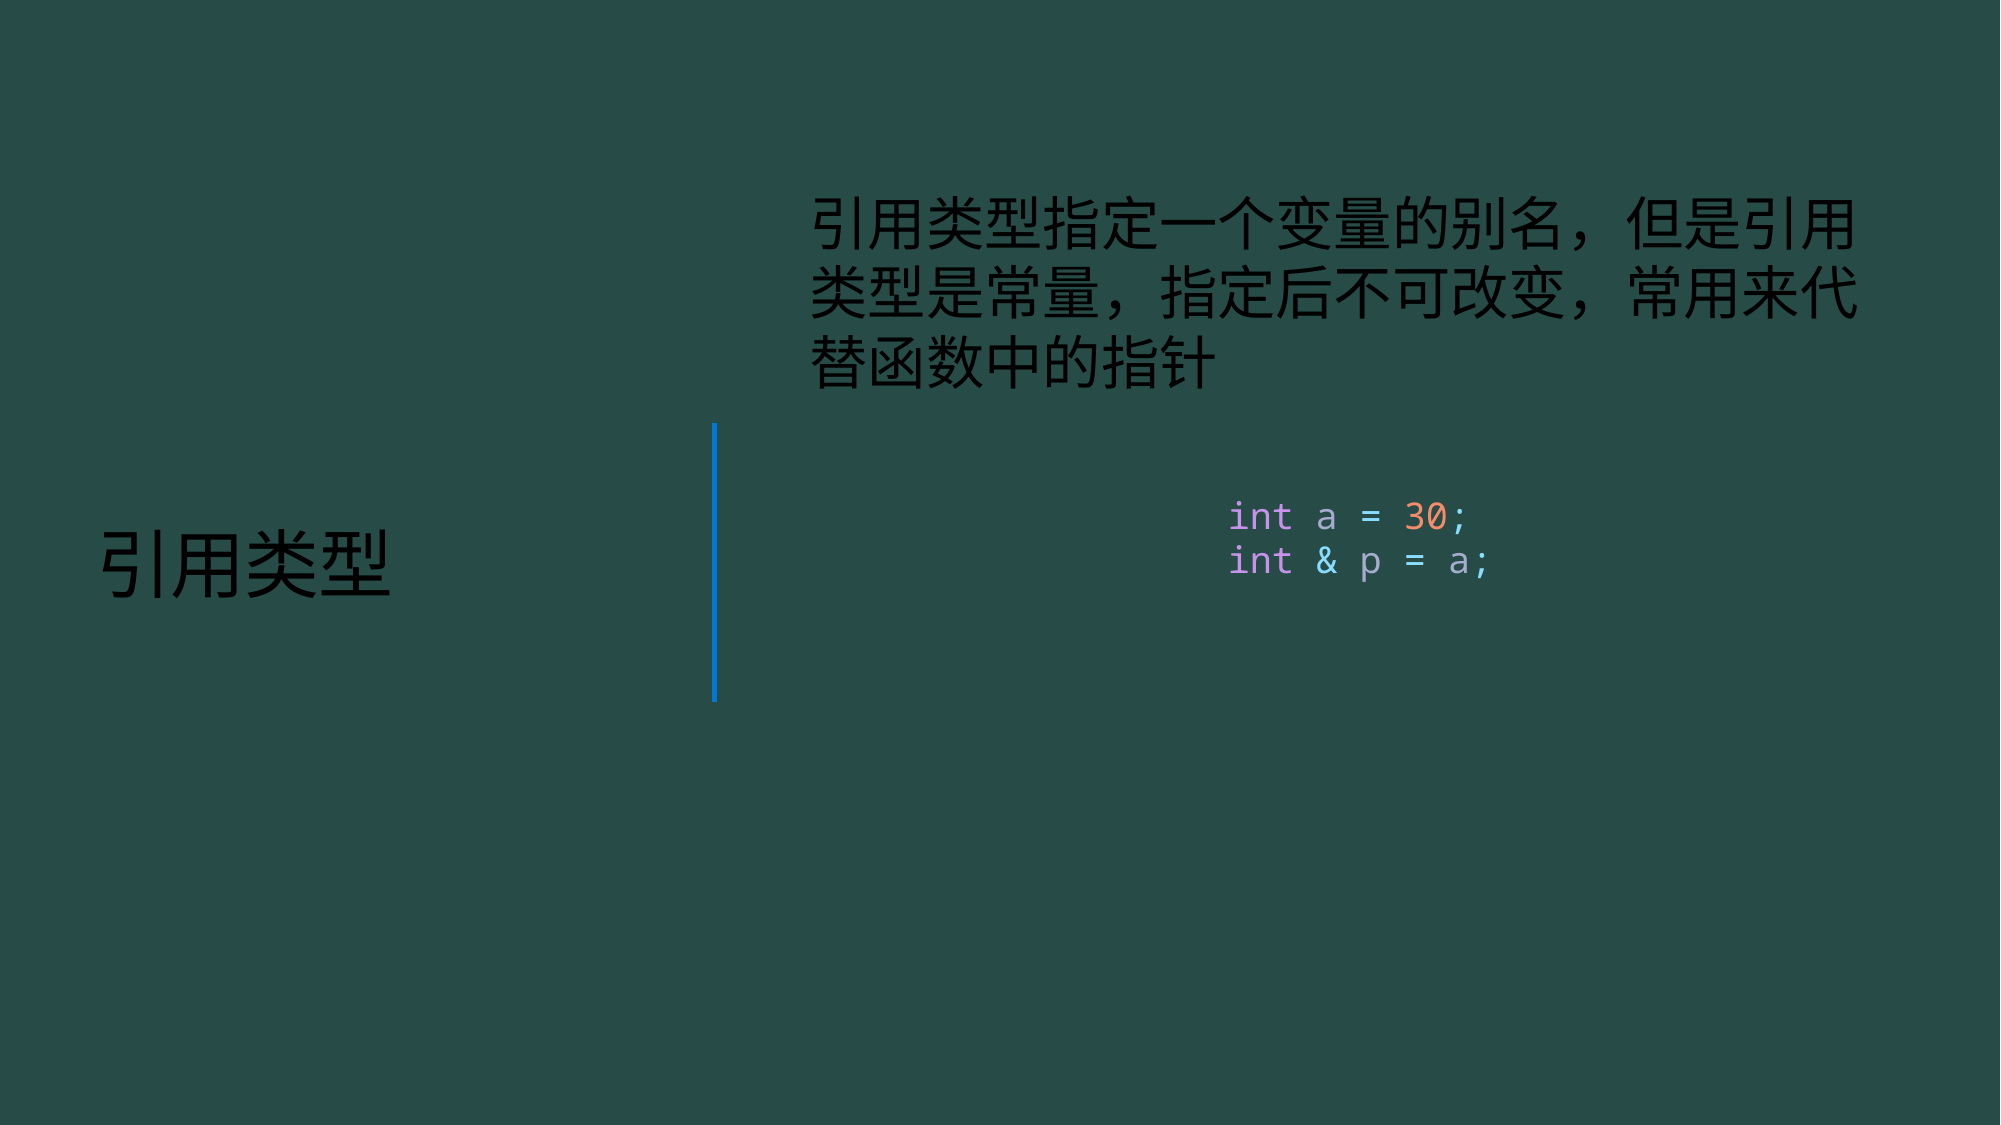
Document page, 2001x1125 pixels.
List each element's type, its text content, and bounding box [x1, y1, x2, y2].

text_box int a = 30; int & p = a; [1213, 485, 2000, 589]
title 引用类型 [96, 516, 619, 608]
list 引用类型指定一个变量的别名，但是引用类型是常量，指定后不可改变，常用来代替函数中的指针 [809, 185, 1904, 398]
